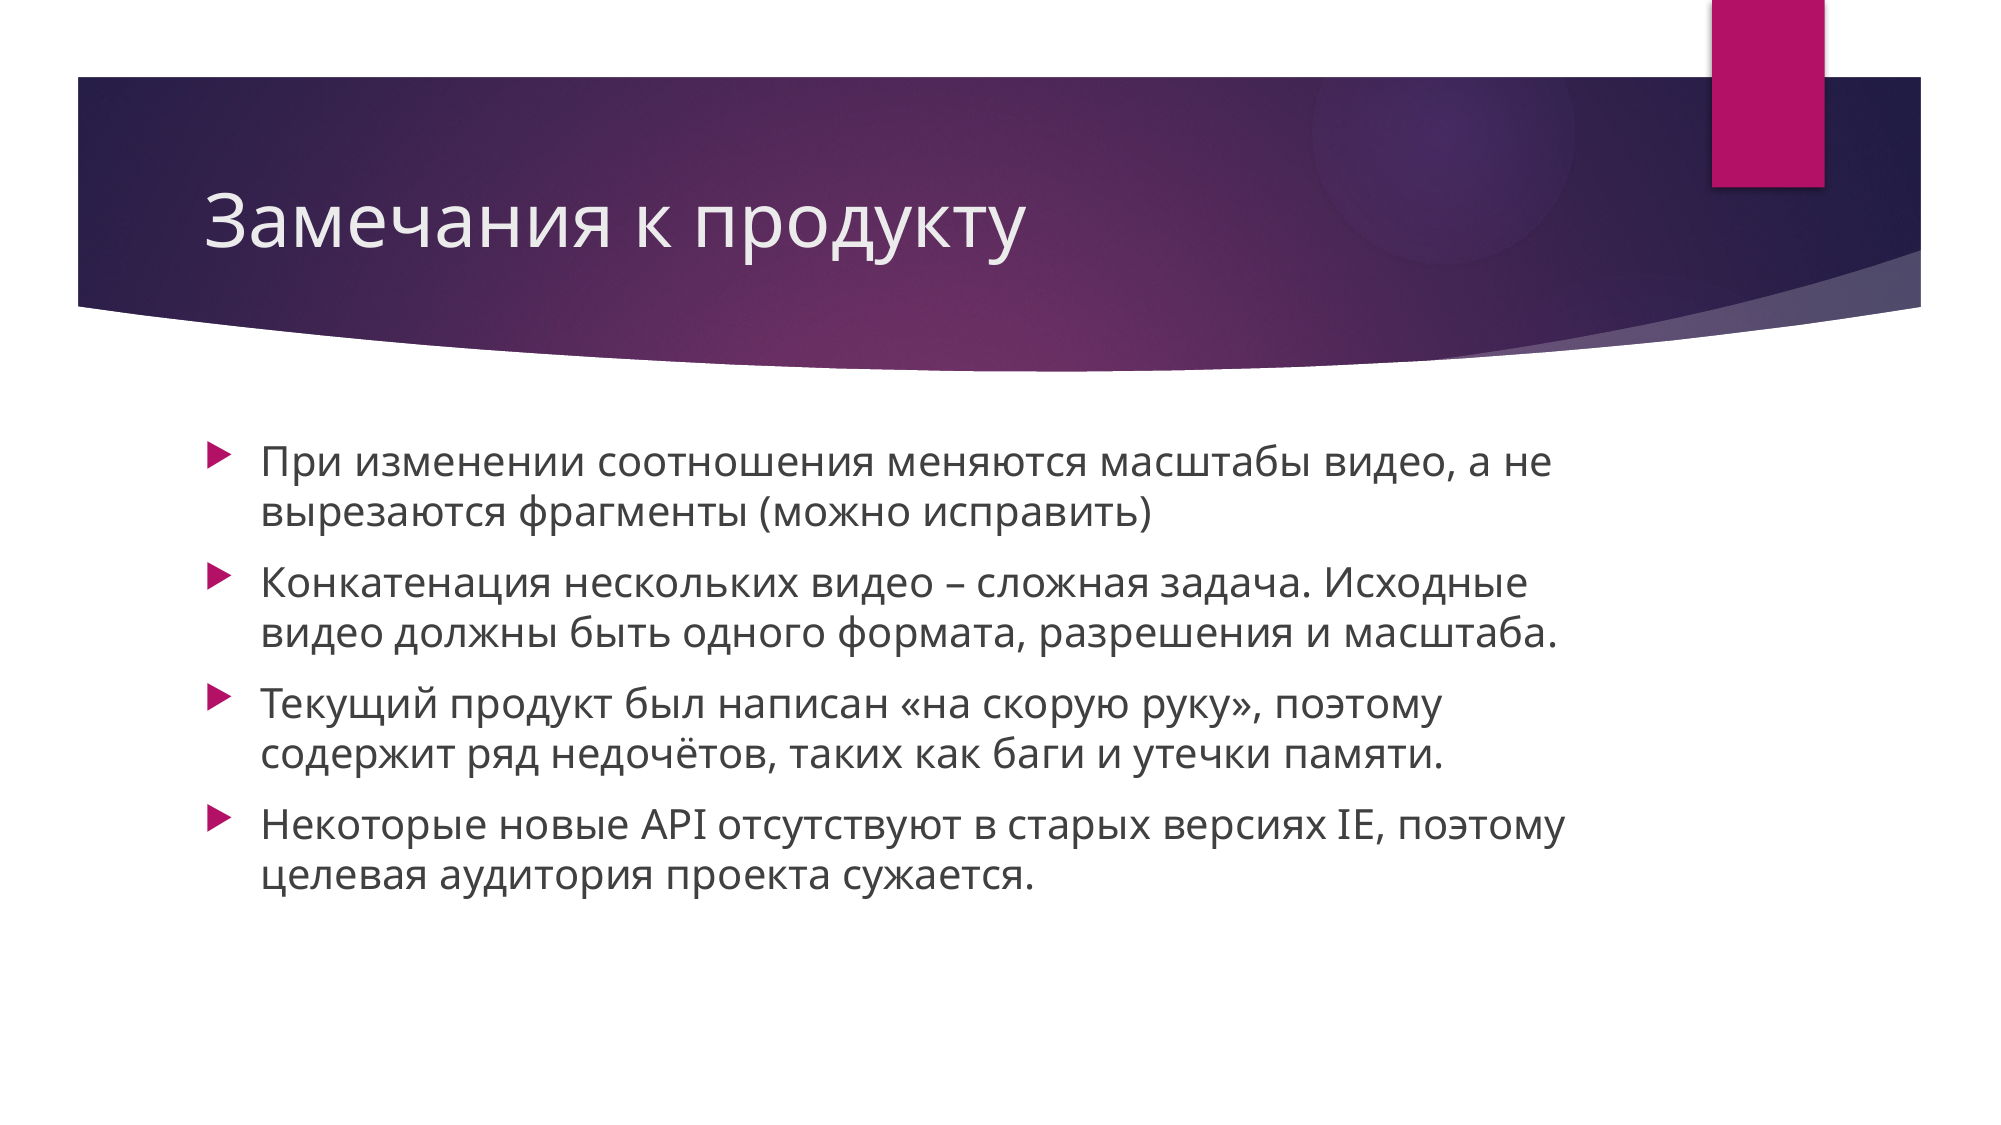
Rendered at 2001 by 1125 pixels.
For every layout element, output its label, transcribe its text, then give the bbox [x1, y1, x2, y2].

title Замечания к продукту [189, 159, 1627, 276]
list При изменении соотношения меняются масштабы видео, а не вырезаются фрагменты (можно исправить) Конкатенация нескольких видео – сложная задача. Исходные видео должны быть одного формата, разрешения и масштаба. Текущий продукт был написан «на скорую руку», поэтому содержит ряд недочётов, таких как баги и утечки памяти. Некоторые новые API отсутствуют в старых версиях IE, поэтому целевая аудитория проекта сужается. [189, 427, 1638, 988]
